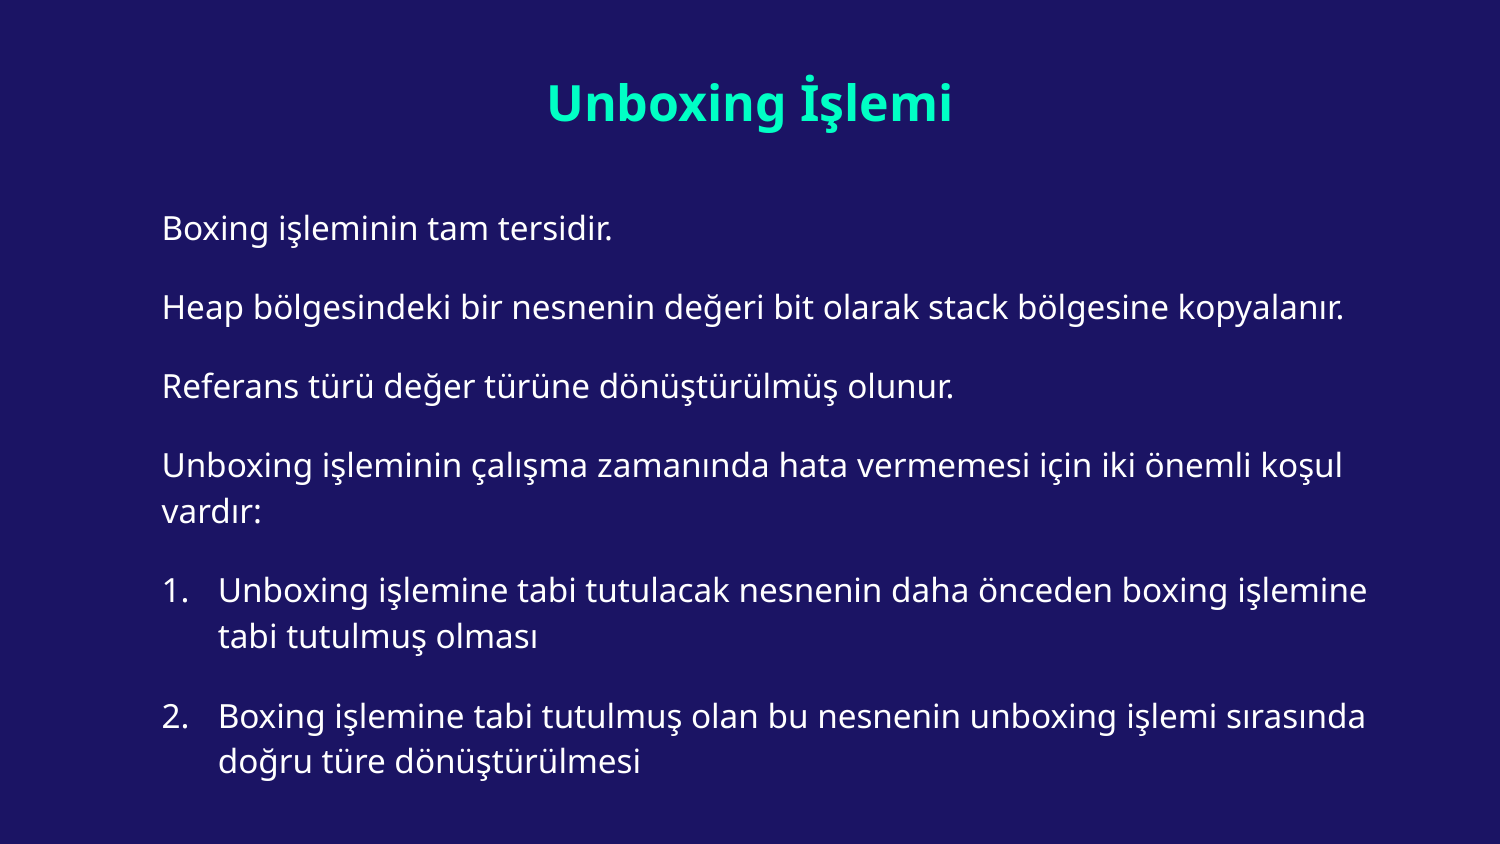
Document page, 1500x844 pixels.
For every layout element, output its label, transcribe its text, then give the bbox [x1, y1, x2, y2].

title Unboxing İşlemi [0, 56, 1500, 166]
text_box Boxing işleminin tam tersidir. Heap bölgesindeki bir nesnenin değeri bit olarak stack bölgesine kopyalanır. Referans türü değer türüne dönüştürülmüş olunur. Unboxing işleminin çalışma zamanında hata vermemesi için iki önemli koşul vardır: Unboxing işlemine tabi tutulacak nesnenin daha önceden boxing işlemine tabi tutulmuş olması Boxing işlemine tabi tutulmuş olan bu nesnenin unboxing işlemi sırasında doğru türe dönüştürülmesi [123, 186, 1419, 813]
